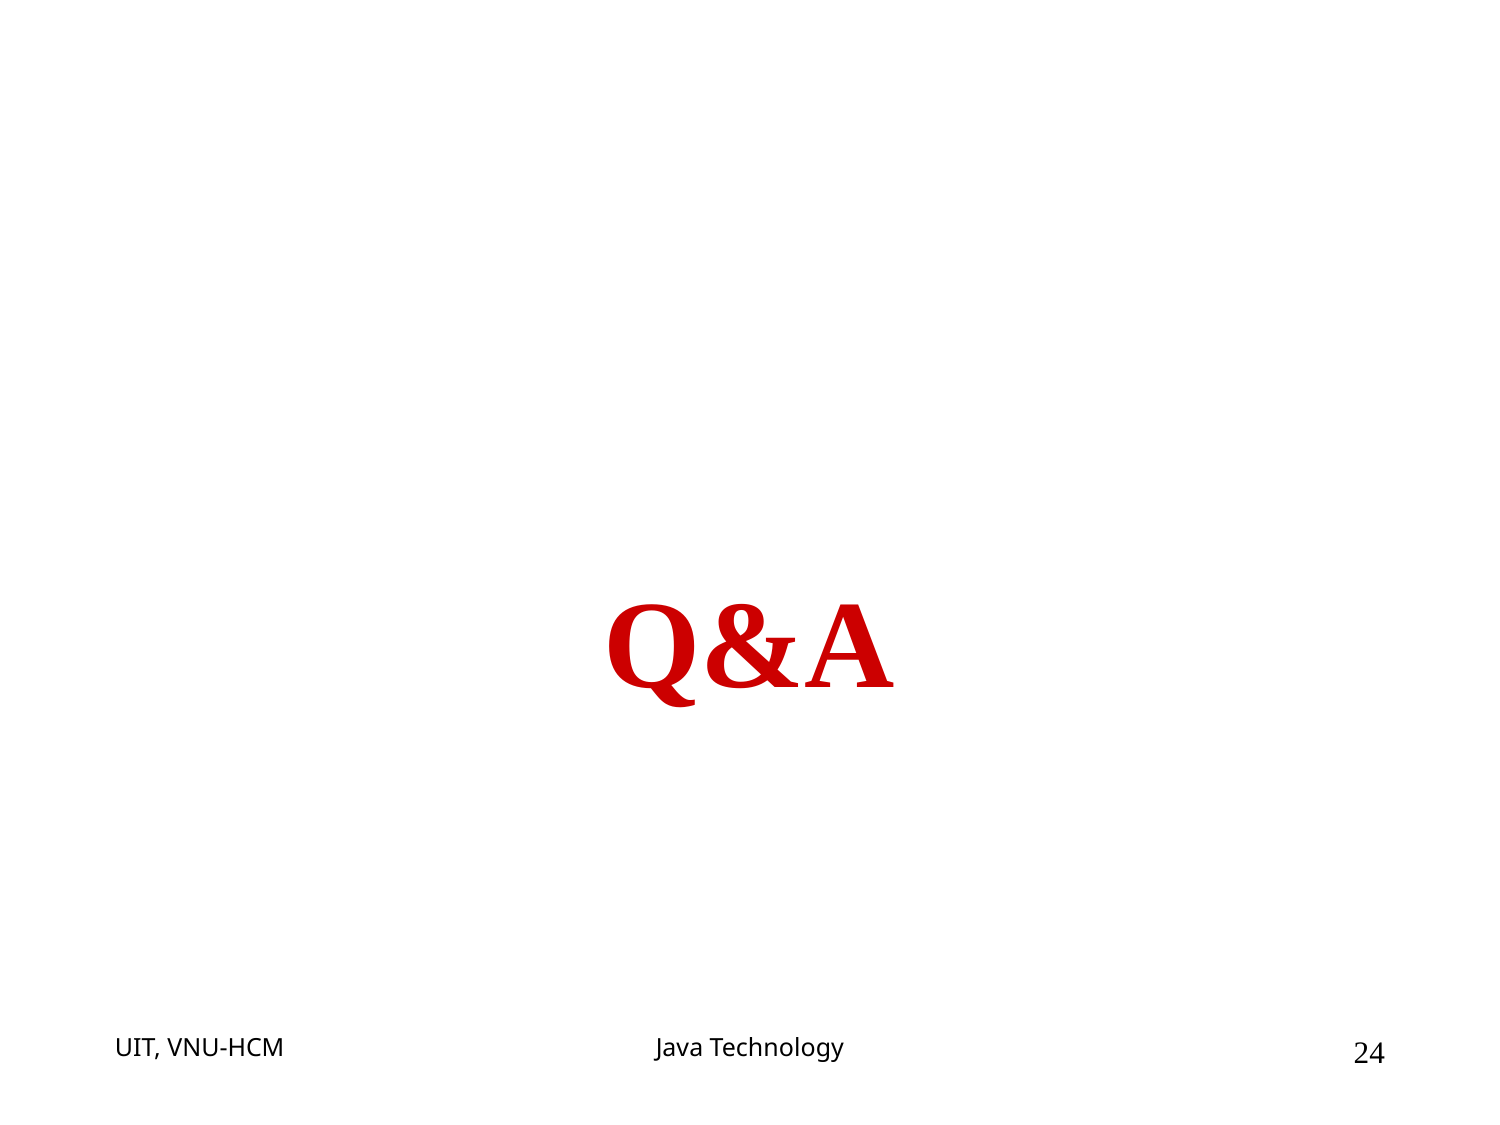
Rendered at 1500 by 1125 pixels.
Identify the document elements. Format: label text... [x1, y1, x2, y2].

text_box ‹#› [1074, 1024, 1400, 1103]
text_box UIT, VNU-HCM [99, 1024, 425, 1103]
list Q&A [92, 287, 1406, 988]
text_box Java Technology [512, 1024, 988, 1103]
